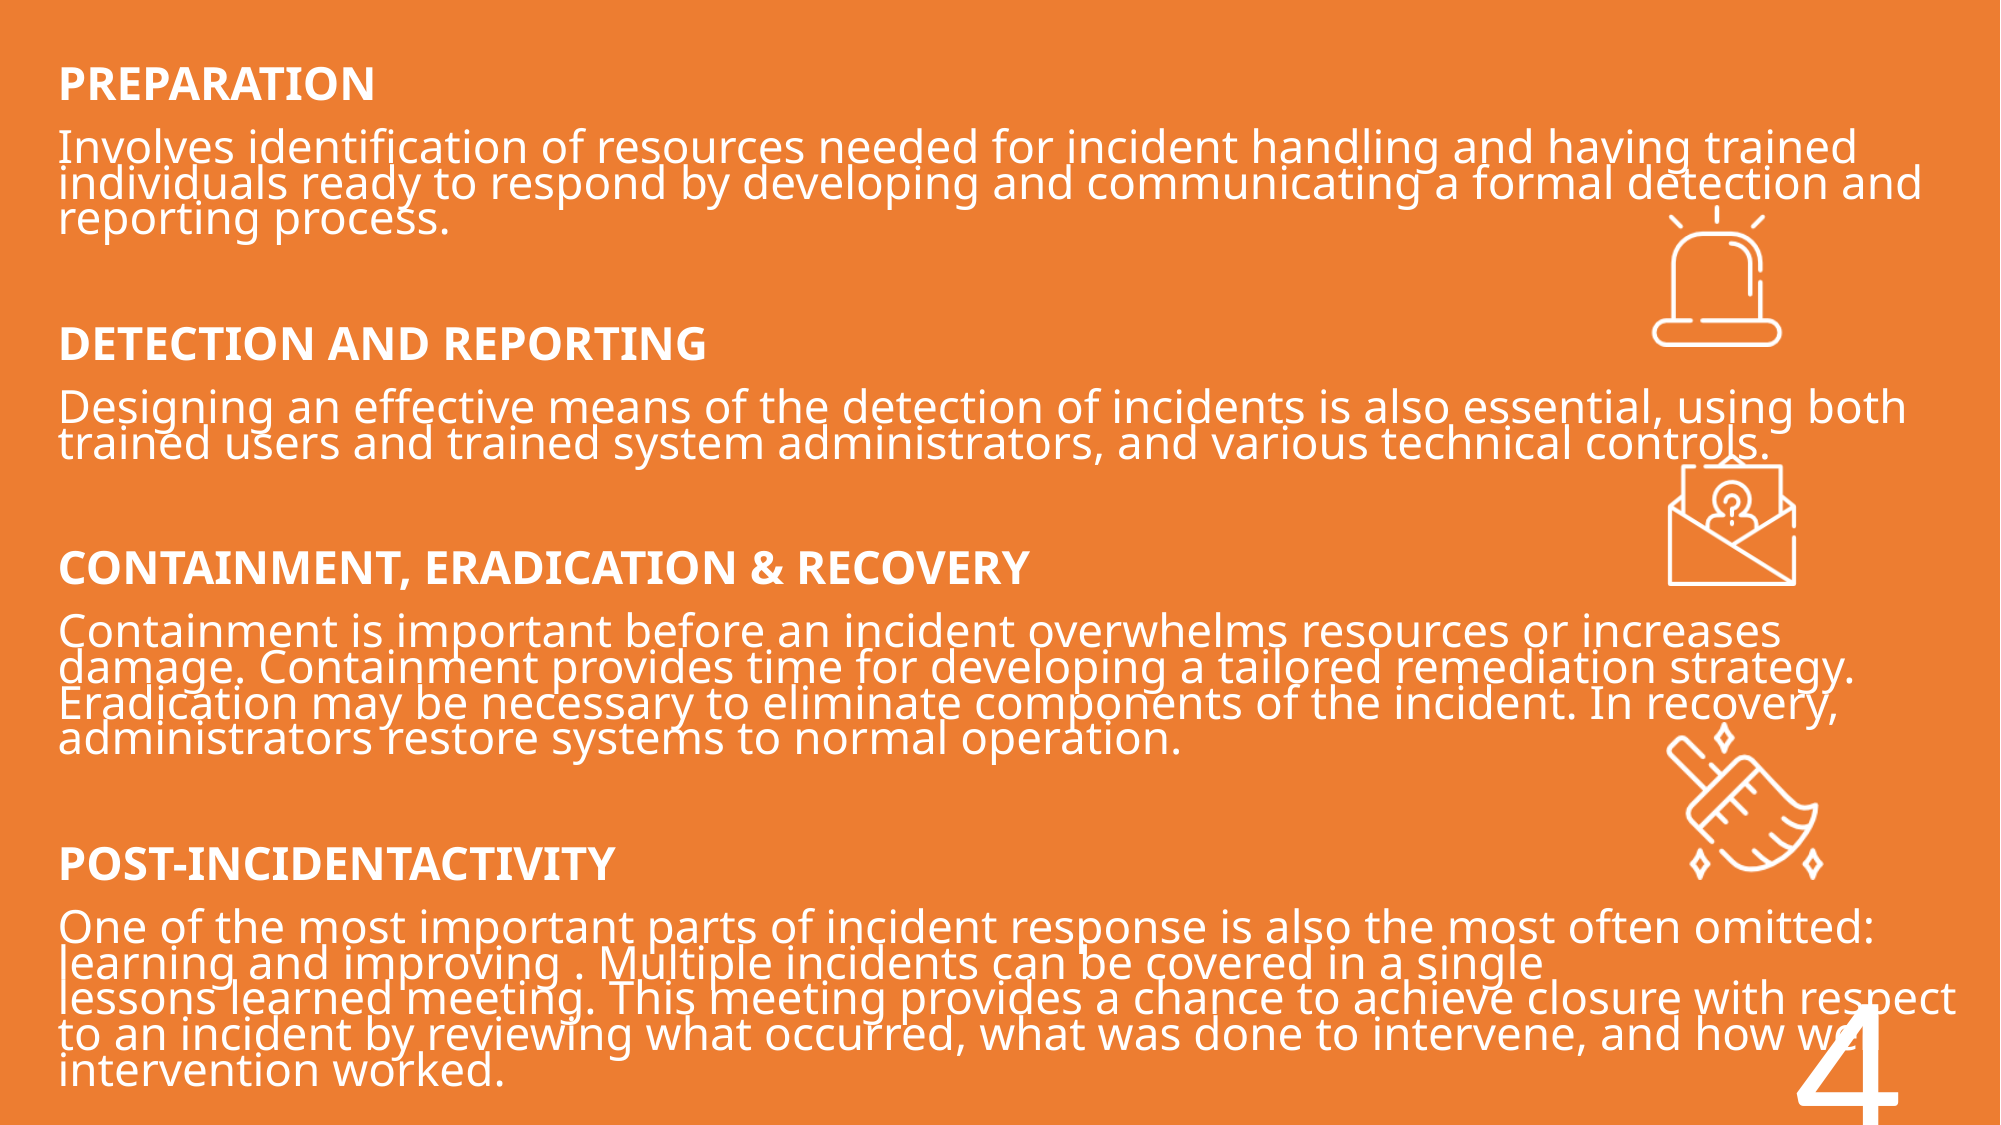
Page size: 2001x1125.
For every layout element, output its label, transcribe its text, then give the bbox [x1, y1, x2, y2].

picture [1666, 721, 1824, 880]
list PREPARATION Involves identification of resources needed for incident handling and having trained individuals ready to respond by developing and communicating a formal detection and reporting process. DETECTION AND REPORTING Designing an effective means of the detection of incidents is also essential, using both trained users and trained system administrators, and various technical controls. CONTAINMENT, ERADICATION & RECOVERY Containment is important before an incident overwhelms resources or increases damage. Containment provides time for developing a tailored remediation strategy. Eradication may be necessary to eliminate components of the incident. In recovery, administrators restore systems to normal operation. POST-INCIDENTACTIVITY One of the most important parts of incident response is also the most often omitted: learning and improving . Multiple incidents can be covered in a single lessons learned meeting. This meeting provides a chance to achieve closure with respect to an incident by reviewing what occurred, what was done to intervene, and how well intervention worked. [27, 0, 1980, 1125]
picture [1646, 205, 1788, 347]
picture [1666, 454, 1799, 587]
slide_number ‹#› [1437, 963, 1918, 1125]
